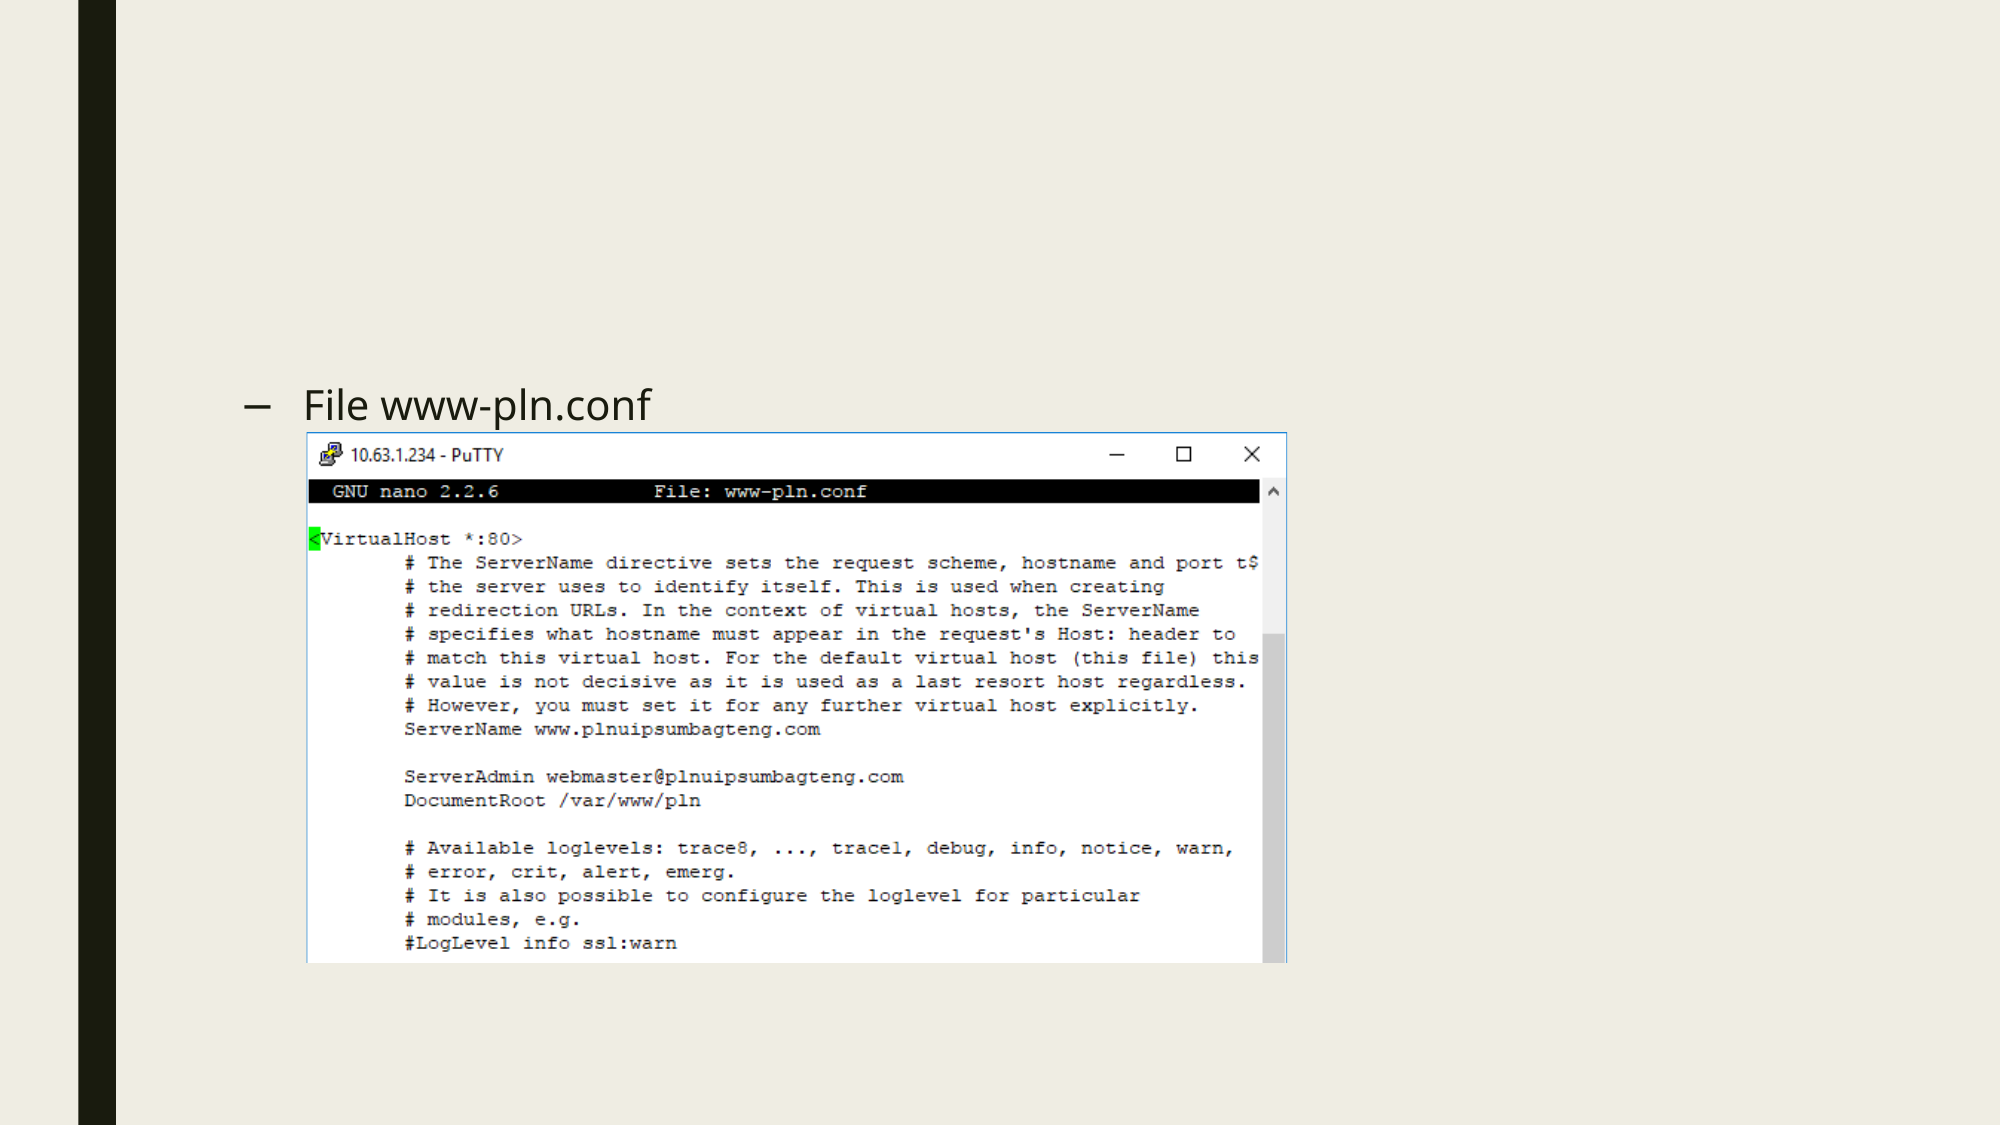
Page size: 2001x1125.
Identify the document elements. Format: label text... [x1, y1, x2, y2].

list File www-pln.conf [225, 375, 1800, 963]
picture [306, 432, 1288, 963]
